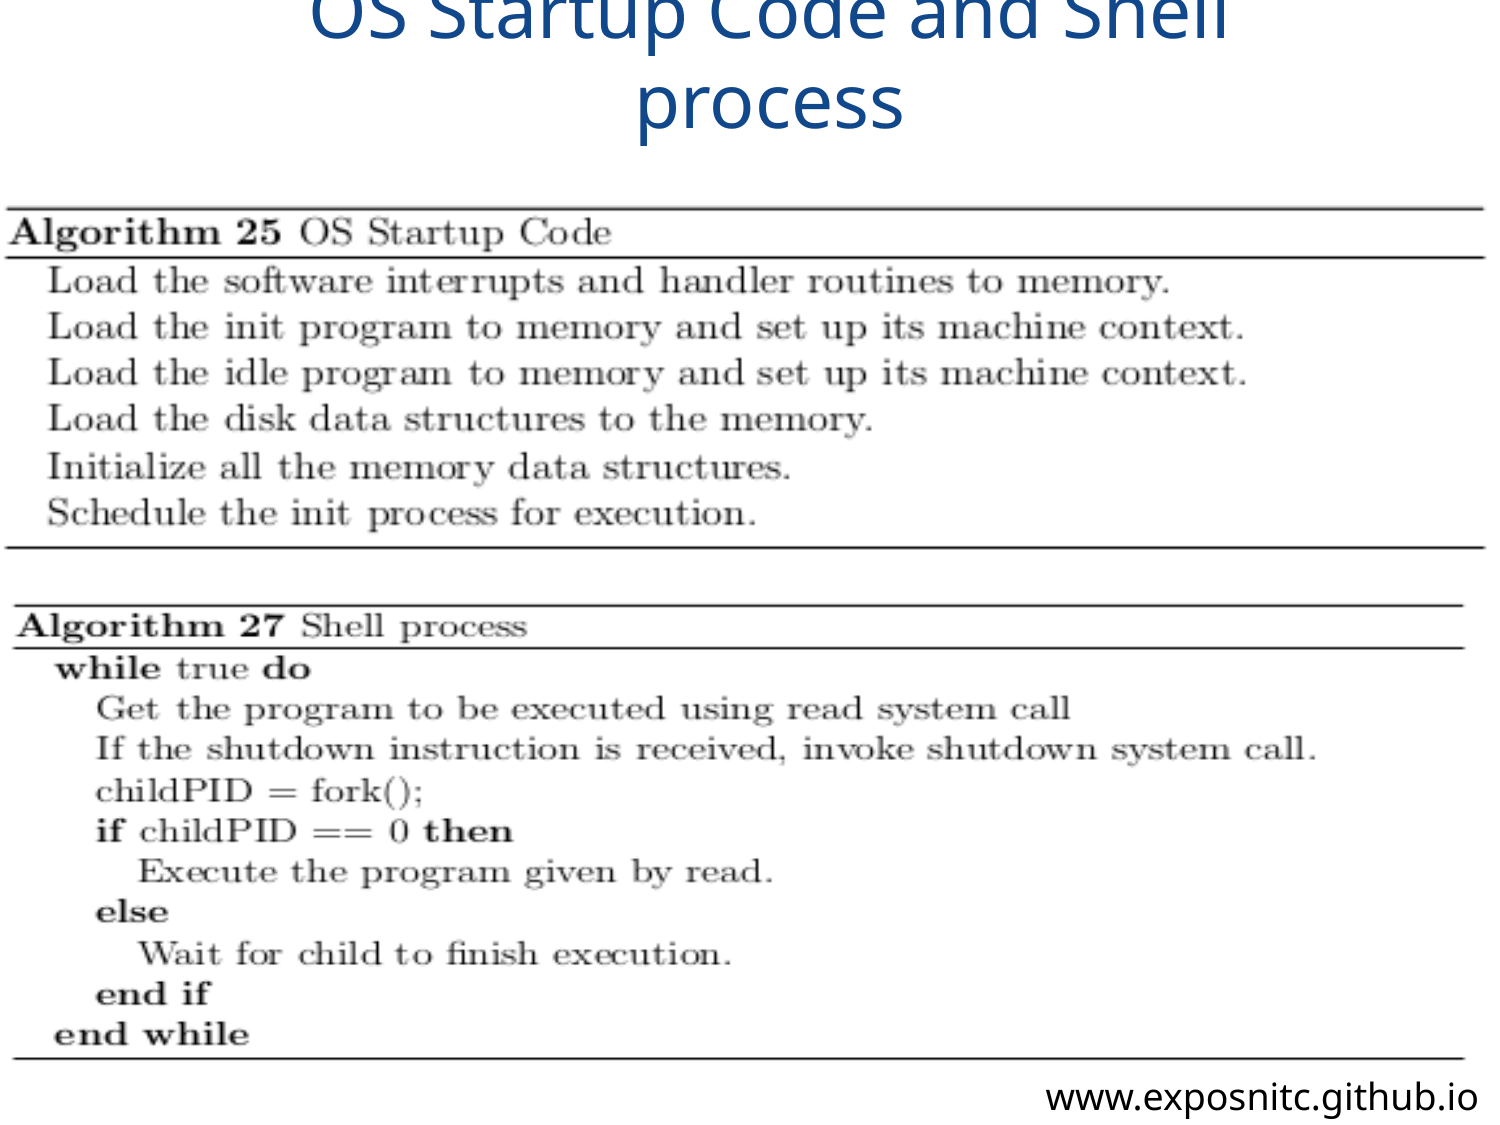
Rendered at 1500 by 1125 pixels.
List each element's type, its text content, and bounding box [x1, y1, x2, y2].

text_box OS Startup Code and Shell process [162, 24, 1378, 151]
text_box www.exposnitc.github.io [1024, 1081, 1500, 1125]
picture [0, 187, 1500, 570]
picture [0, 599, 1500, 1073]
